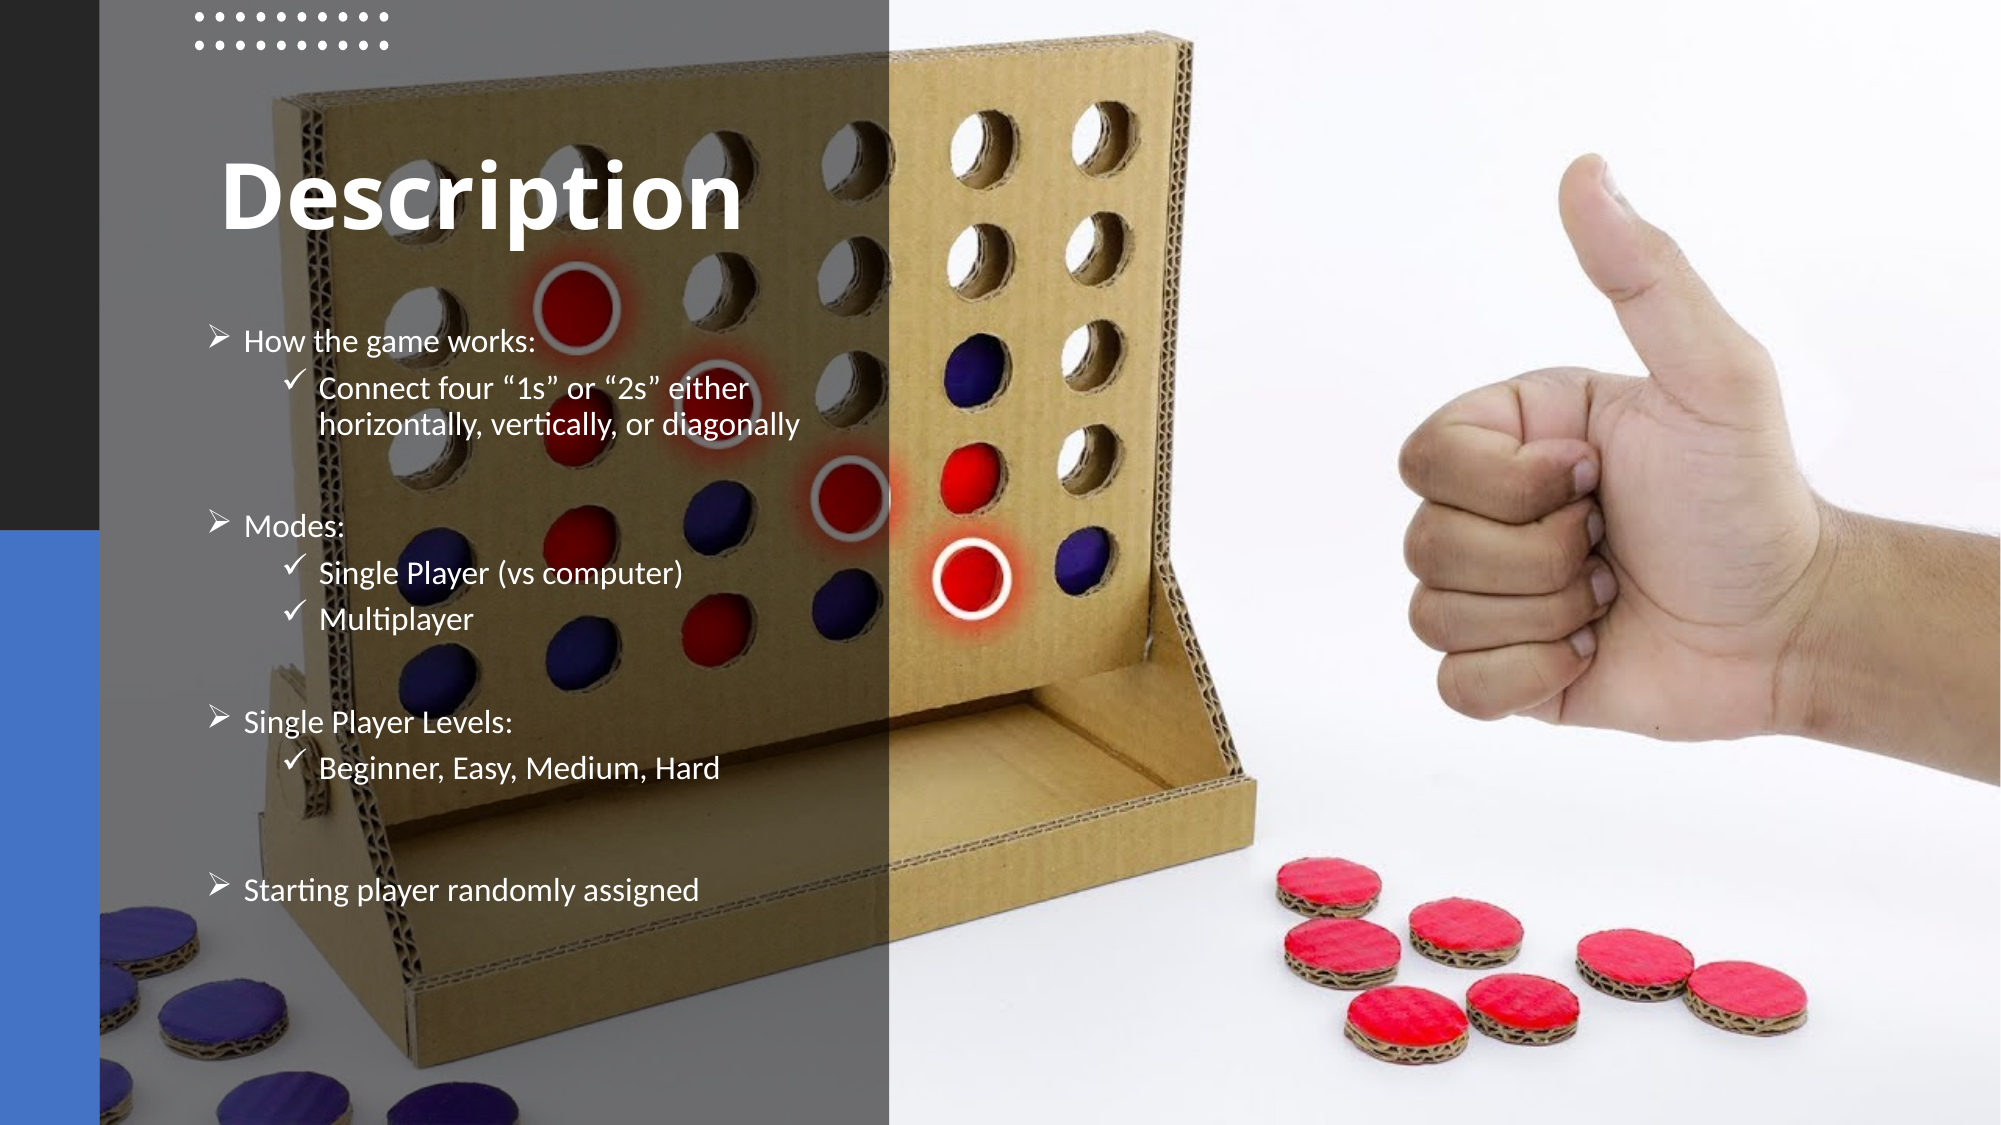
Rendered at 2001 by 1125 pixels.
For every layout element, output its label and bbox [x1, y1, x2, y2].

text_box [194, 11, 389, 51]
text_box [0, 529, 99, 1125]
text_box [0, 0, 99, 529]
picture [99, 0, 2001, 1125]
